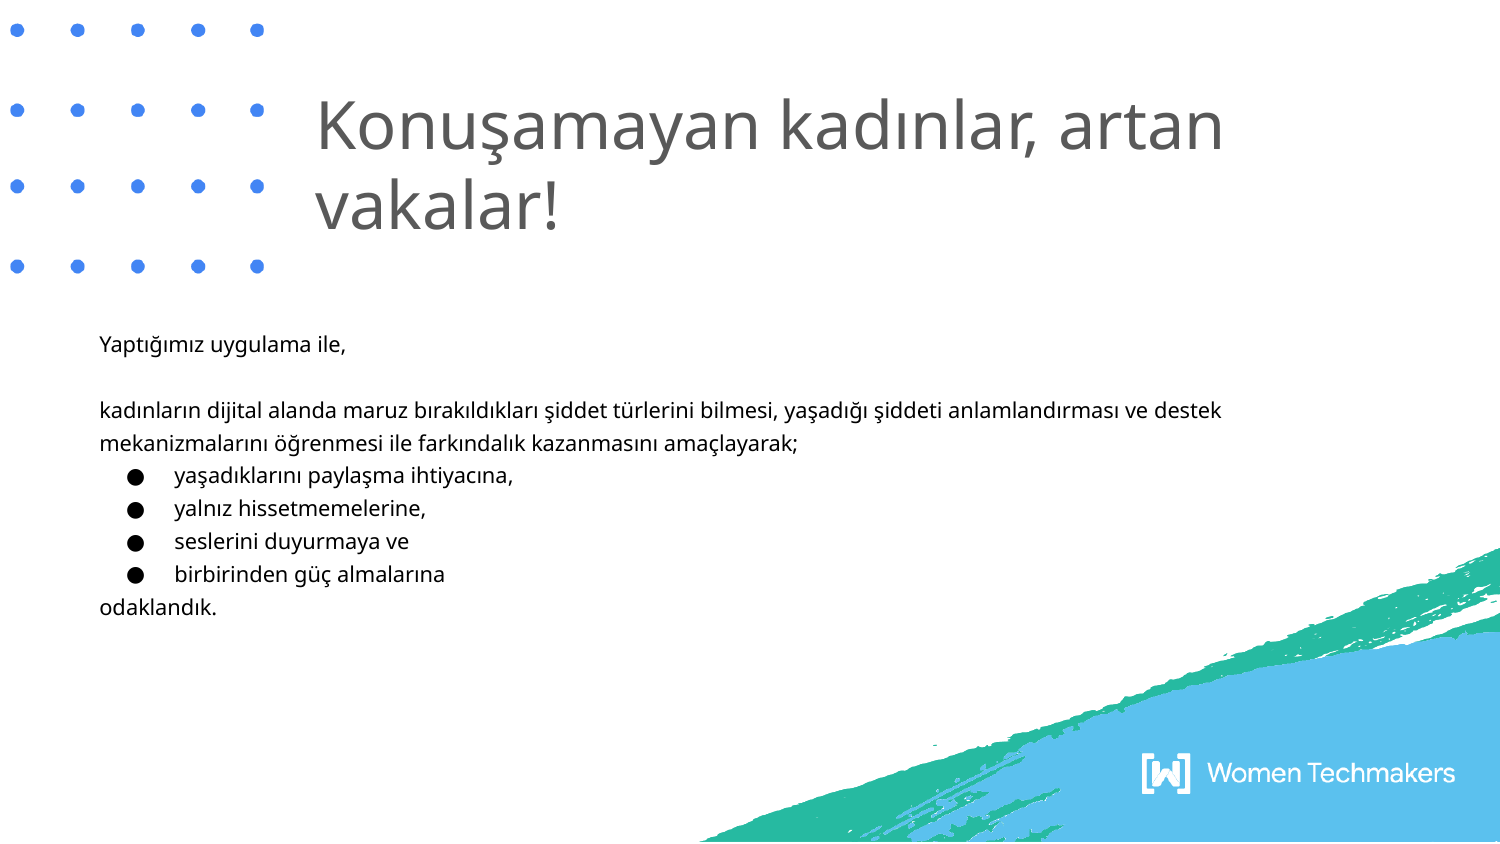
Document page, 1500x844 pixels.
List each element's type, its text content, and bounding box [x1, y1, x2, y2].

text_box Yaptığımız uygulama ile, kadınların dijital alanda maruz bırakıldıkları şiddet türlerini bilmesi, yaşadığı şiddeti anlamlandırması ve destek mekanizmalarını öğrenmesi ile farkındalık kazanmasını amaçlayarak; yaşadıklarını paylaşma ihtiyacına, yalnız hissetmemelerine, seslerini duyurmaya ve birbirinden güç almalarına odaklandık. [84, 309, 1267, 667]
title Konuşamayan kadınlar, artan vakalar! [300, 67, 1412, 247]
picture [0, 0, 1500, 844]
